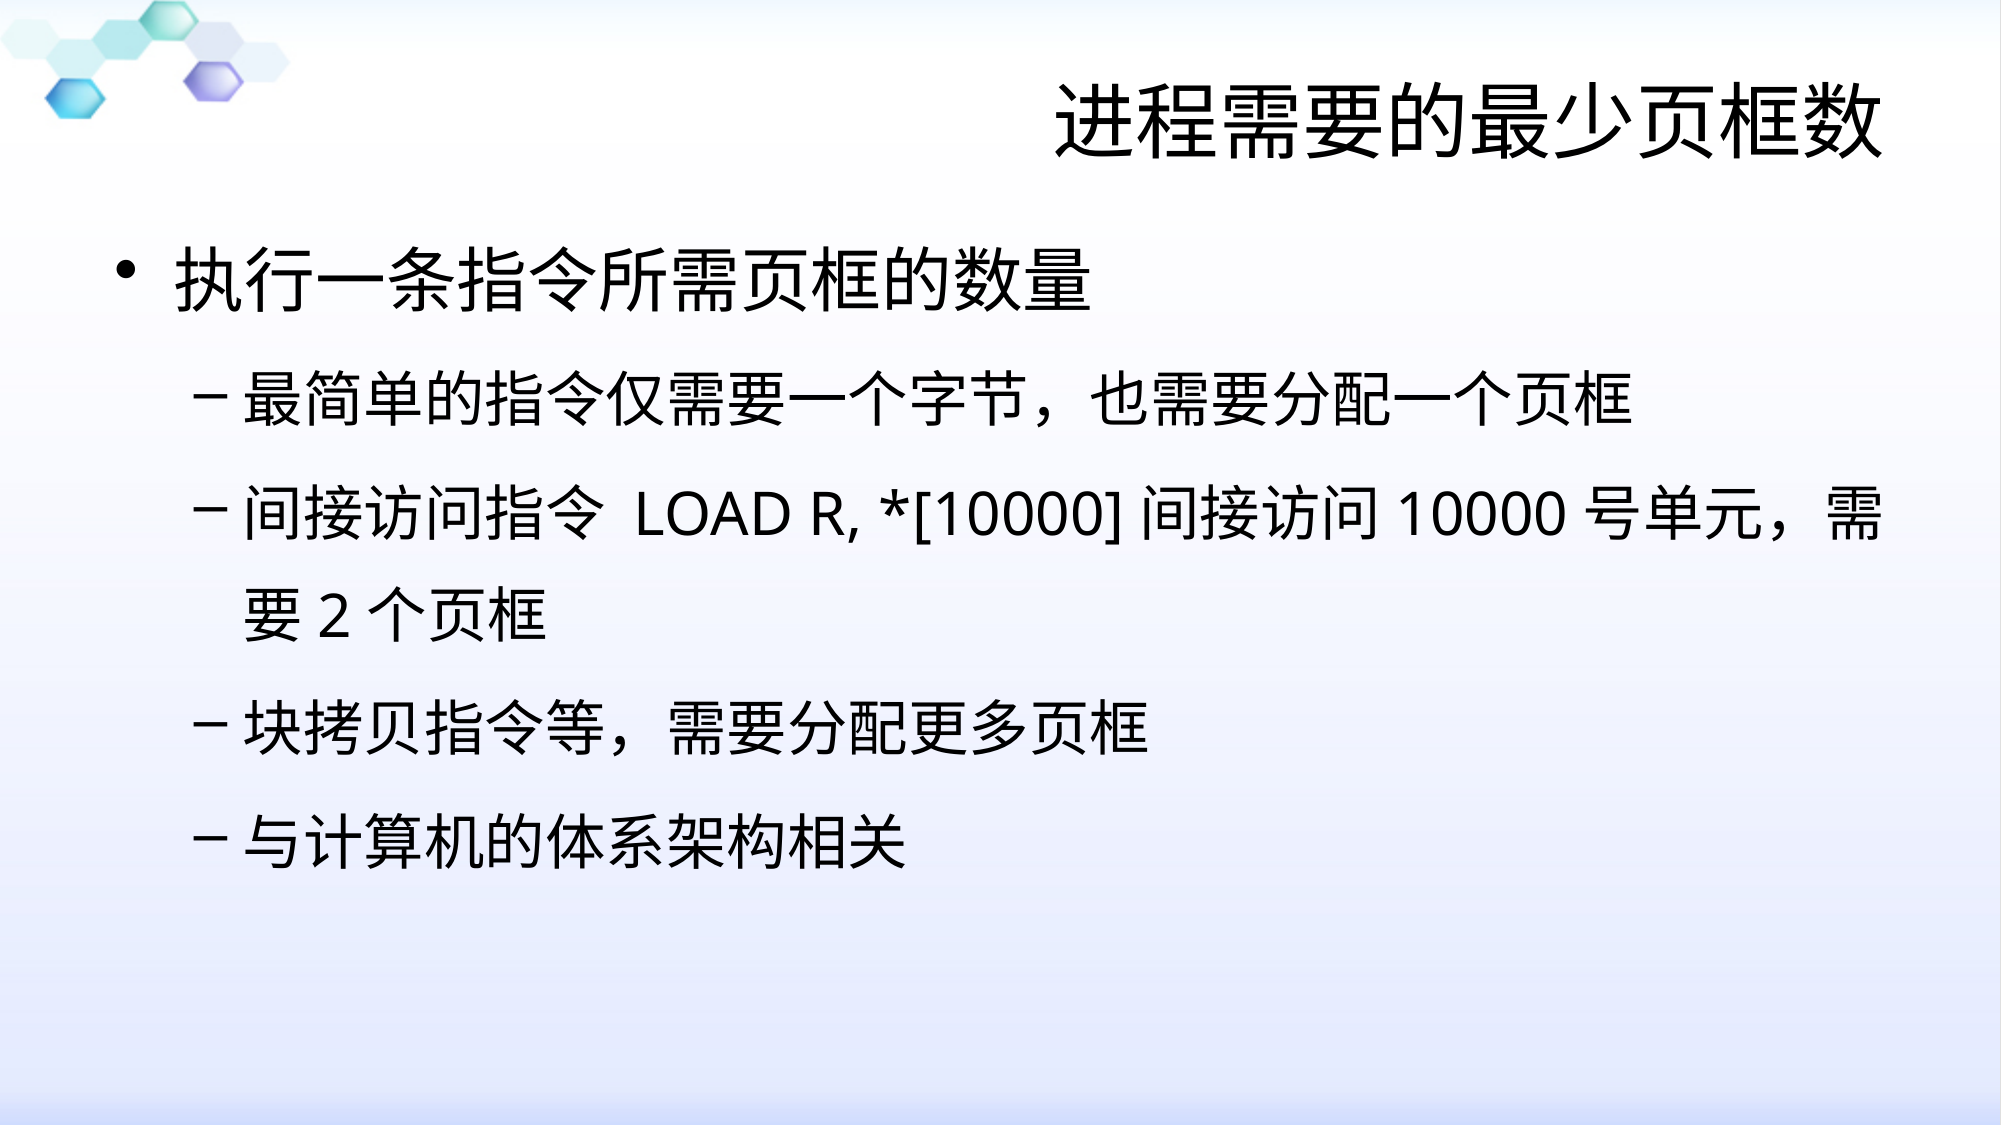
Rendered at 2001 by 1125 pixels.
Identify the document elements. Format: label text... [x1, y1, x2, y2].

list 执行一条指令所需页框的数量 最简单的指令仅需要一个字节，也需要分配一个页框 间接访问指令 LOAD R, *[10000]间接访问10000号单元，需要2个页框 块拷贝指令等，需要分配更多页框 与计算机的体系架构相关 [99, 193, 1901, 1006]
picture [0, 0, 2001, 1125]
title 进程需要的最少页框数 [99, 44, 1901, 193]
